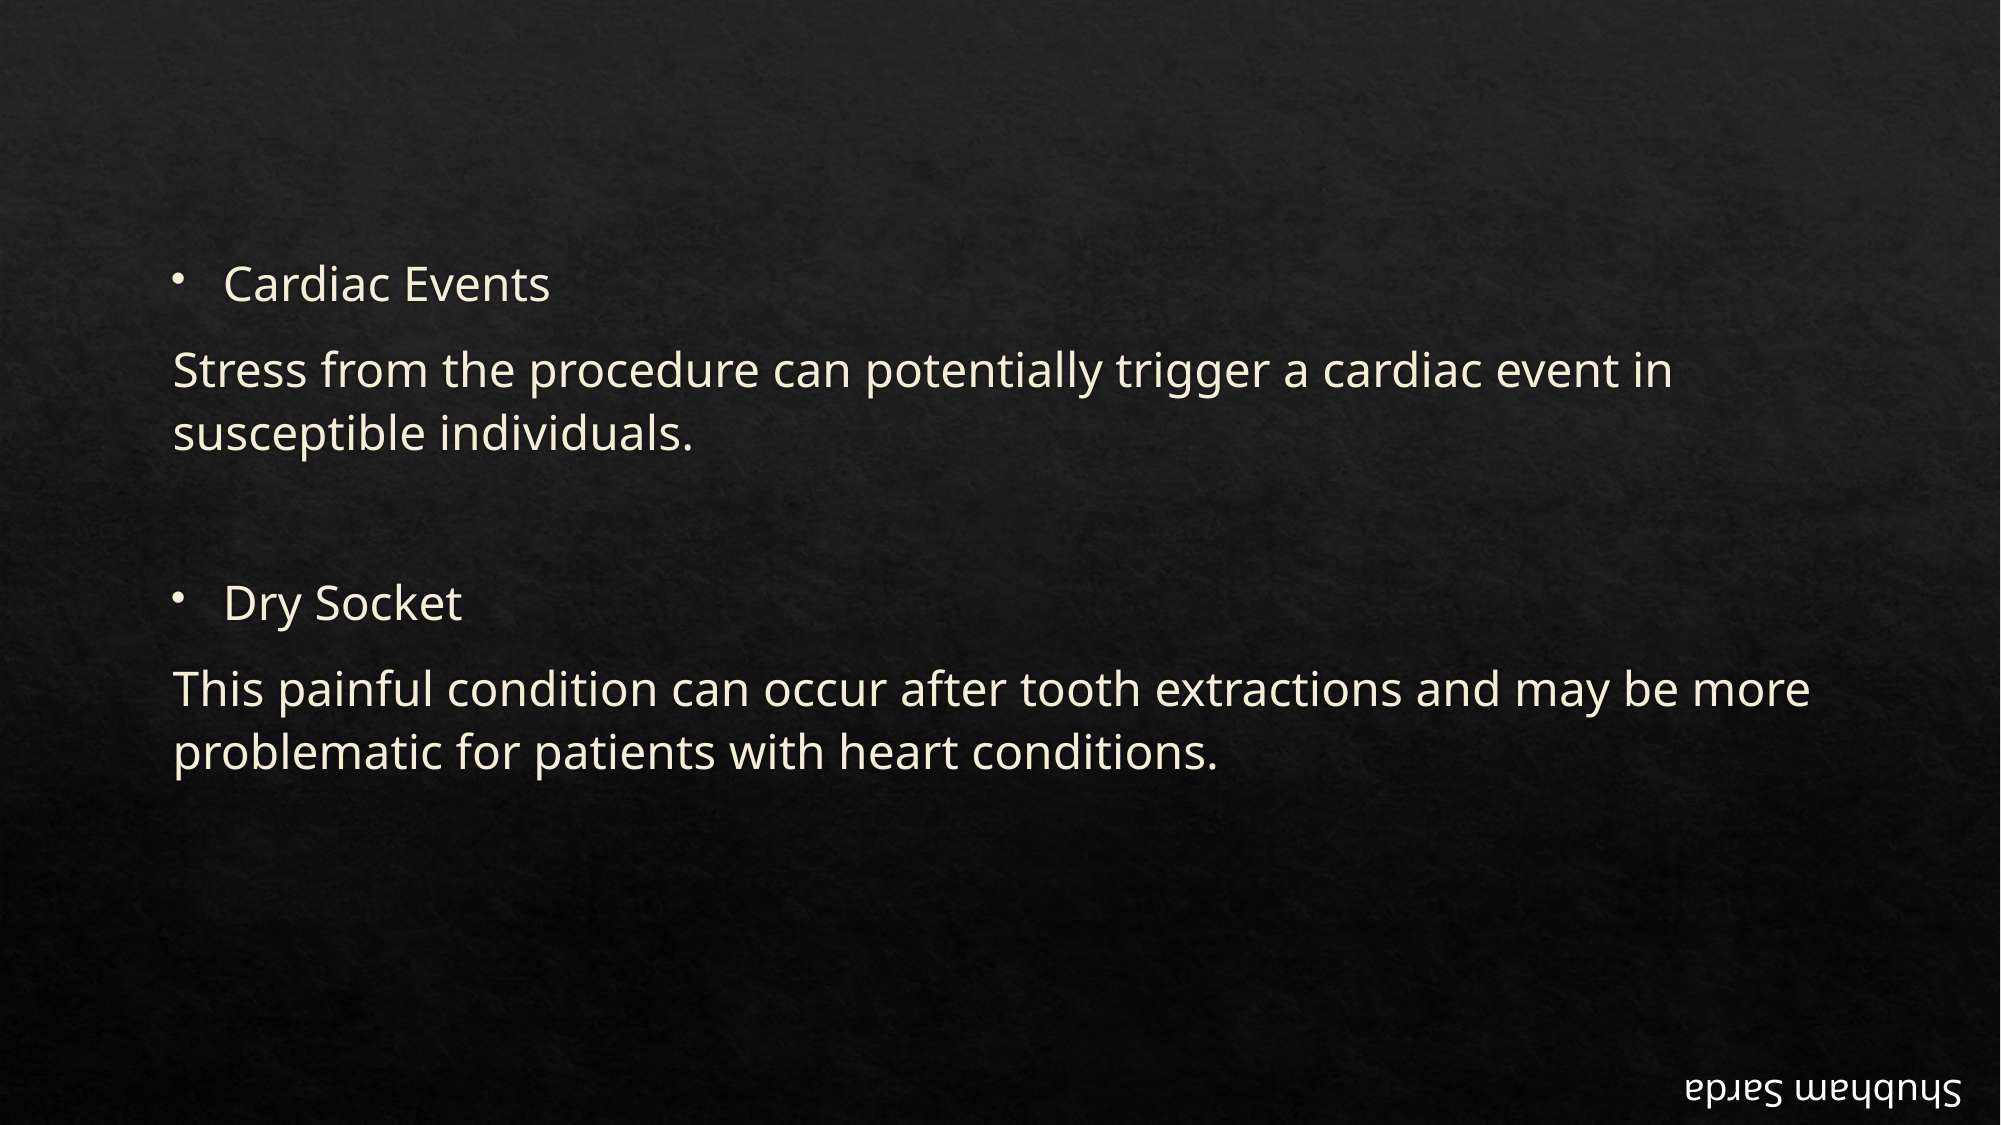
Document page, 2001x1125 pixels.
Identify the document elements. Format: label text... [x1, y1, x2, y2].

list Cardiac Events Stress from the procedure can potentially trigger a cardiac event in susceptible individuals. Dry Socket This painful condition can occur after tooth extractions and may be more problematic for patients with heart conditions. [151, 240, 1851, 1091]
